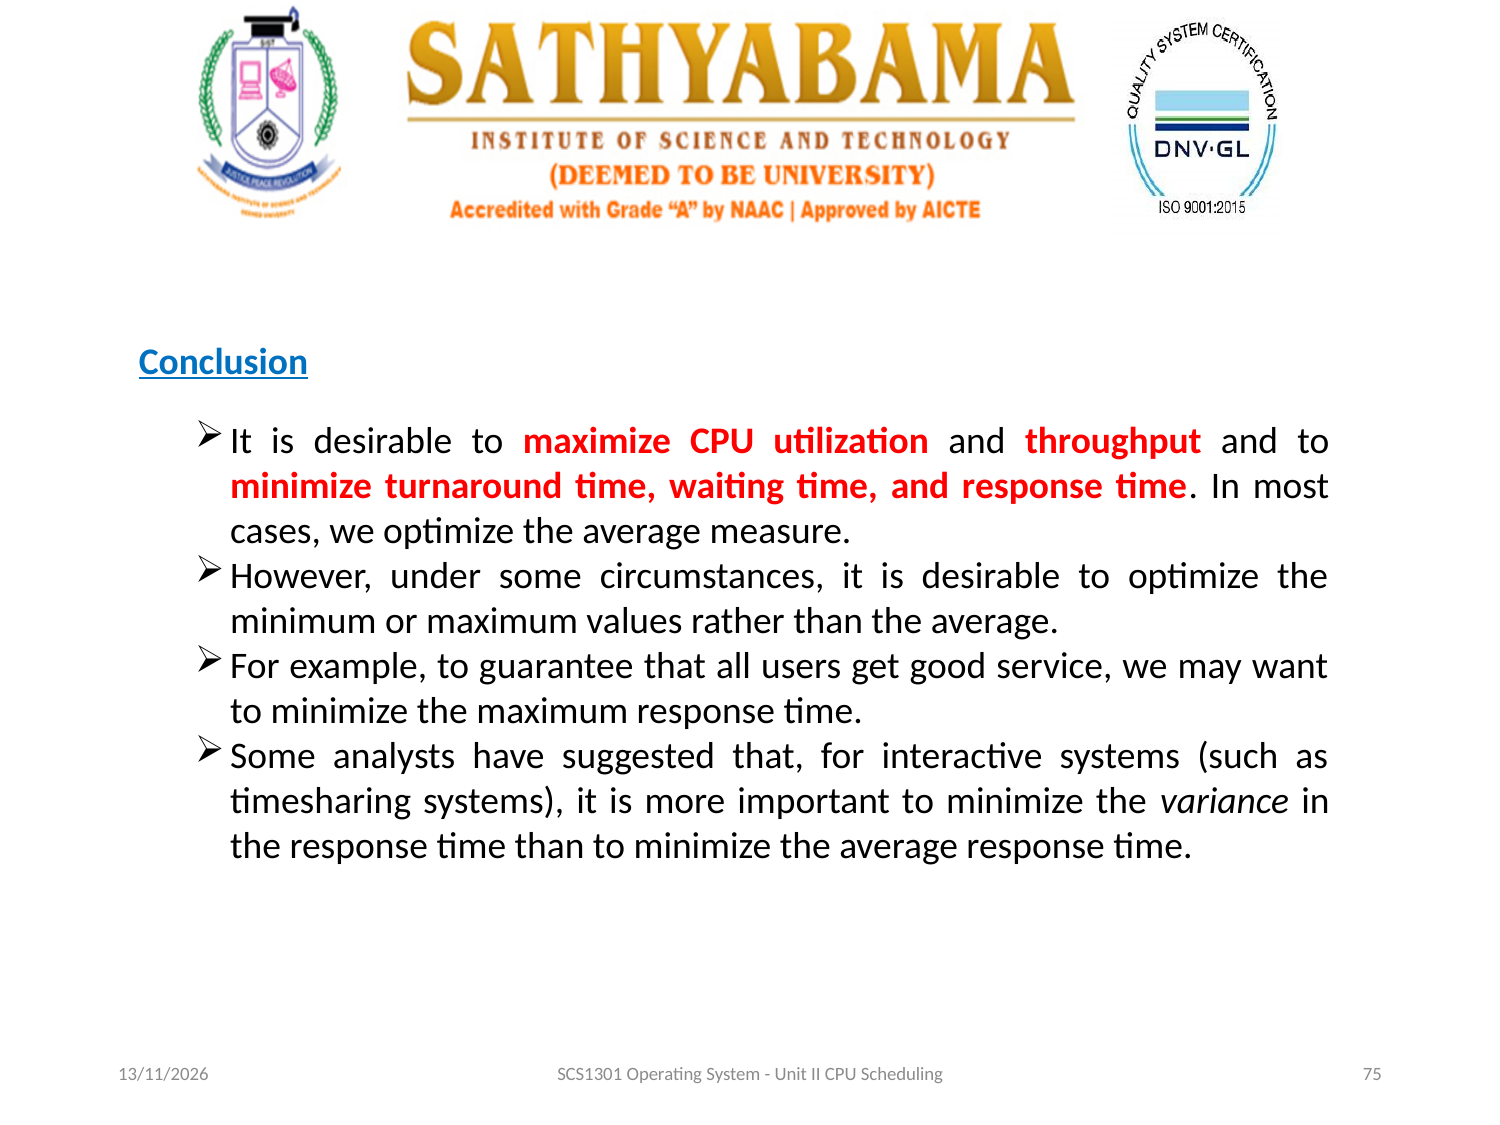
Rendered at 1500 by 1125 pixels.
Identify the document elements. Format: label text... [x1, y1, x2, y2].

text_box Conclusion It is desirable to maximize CPU utilization and throughput and to minimize turnaround time, waiting time, and response time. In most cases, we optimize the average measure. However, under some circumstances, it is desirable to optimize the minimum or maximum values rather than the average. For example, to guarantee that all users get good service, we may want to minimize the maximum response time. Some analysts have suggested that, for interactive systems (such as timesharing systems), it is more important to minimize the variance in the response time than to minimize the average response time. [124, 329, 1345, 919]
footer SCS1301 Operating System - Unit II CPU Scheduling [496, 1042, 1004, 1103]
slide_number 75 [1059, 1042, 1397, 1103]
picture [397, 0, 1084, 230]
picture [1112, 8, 1283, 238]
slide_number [103, 1042, 441, 1103]
picture [186, 3, 352, 227]
